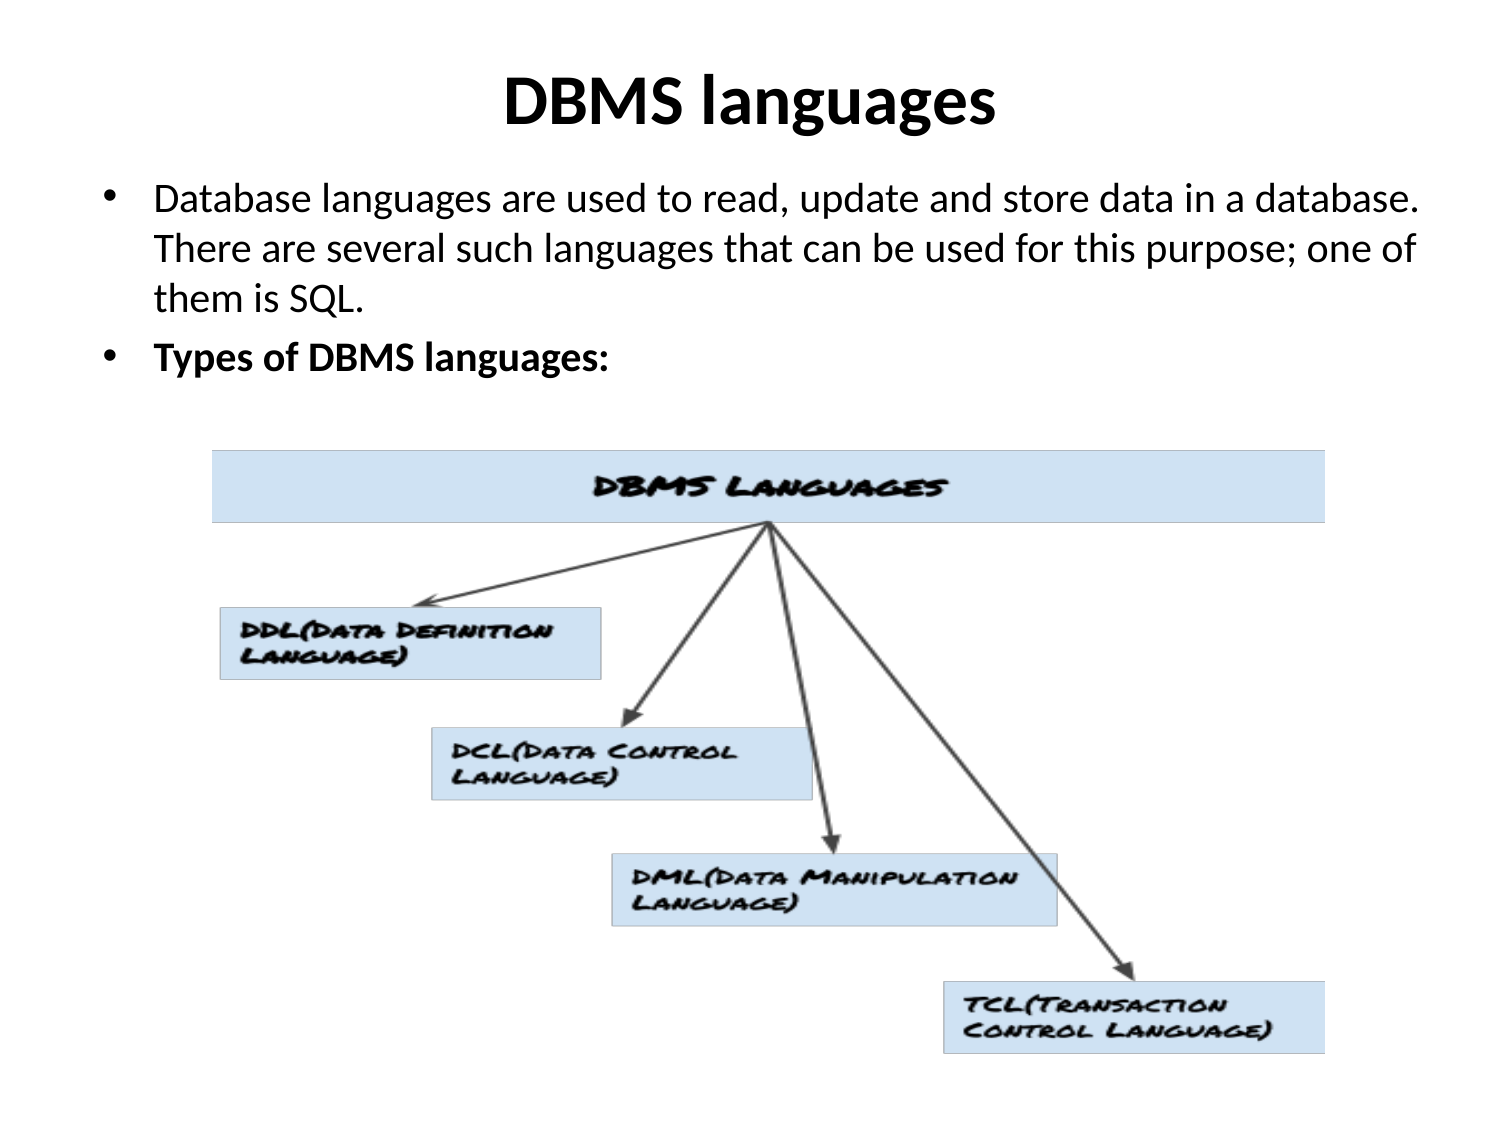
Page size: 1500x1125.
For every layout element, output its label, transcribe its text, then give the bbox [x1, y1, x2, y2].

title DBMS languages [75, 45, 1425, 233]
list Database languages are used to read, update and store data in a database. There are several such languages that can be used for this purpose; one of them is SQL. Types of DBMS languages: [87, 162, 1438, 388]
picture [212, 374, 1326, 1082]
